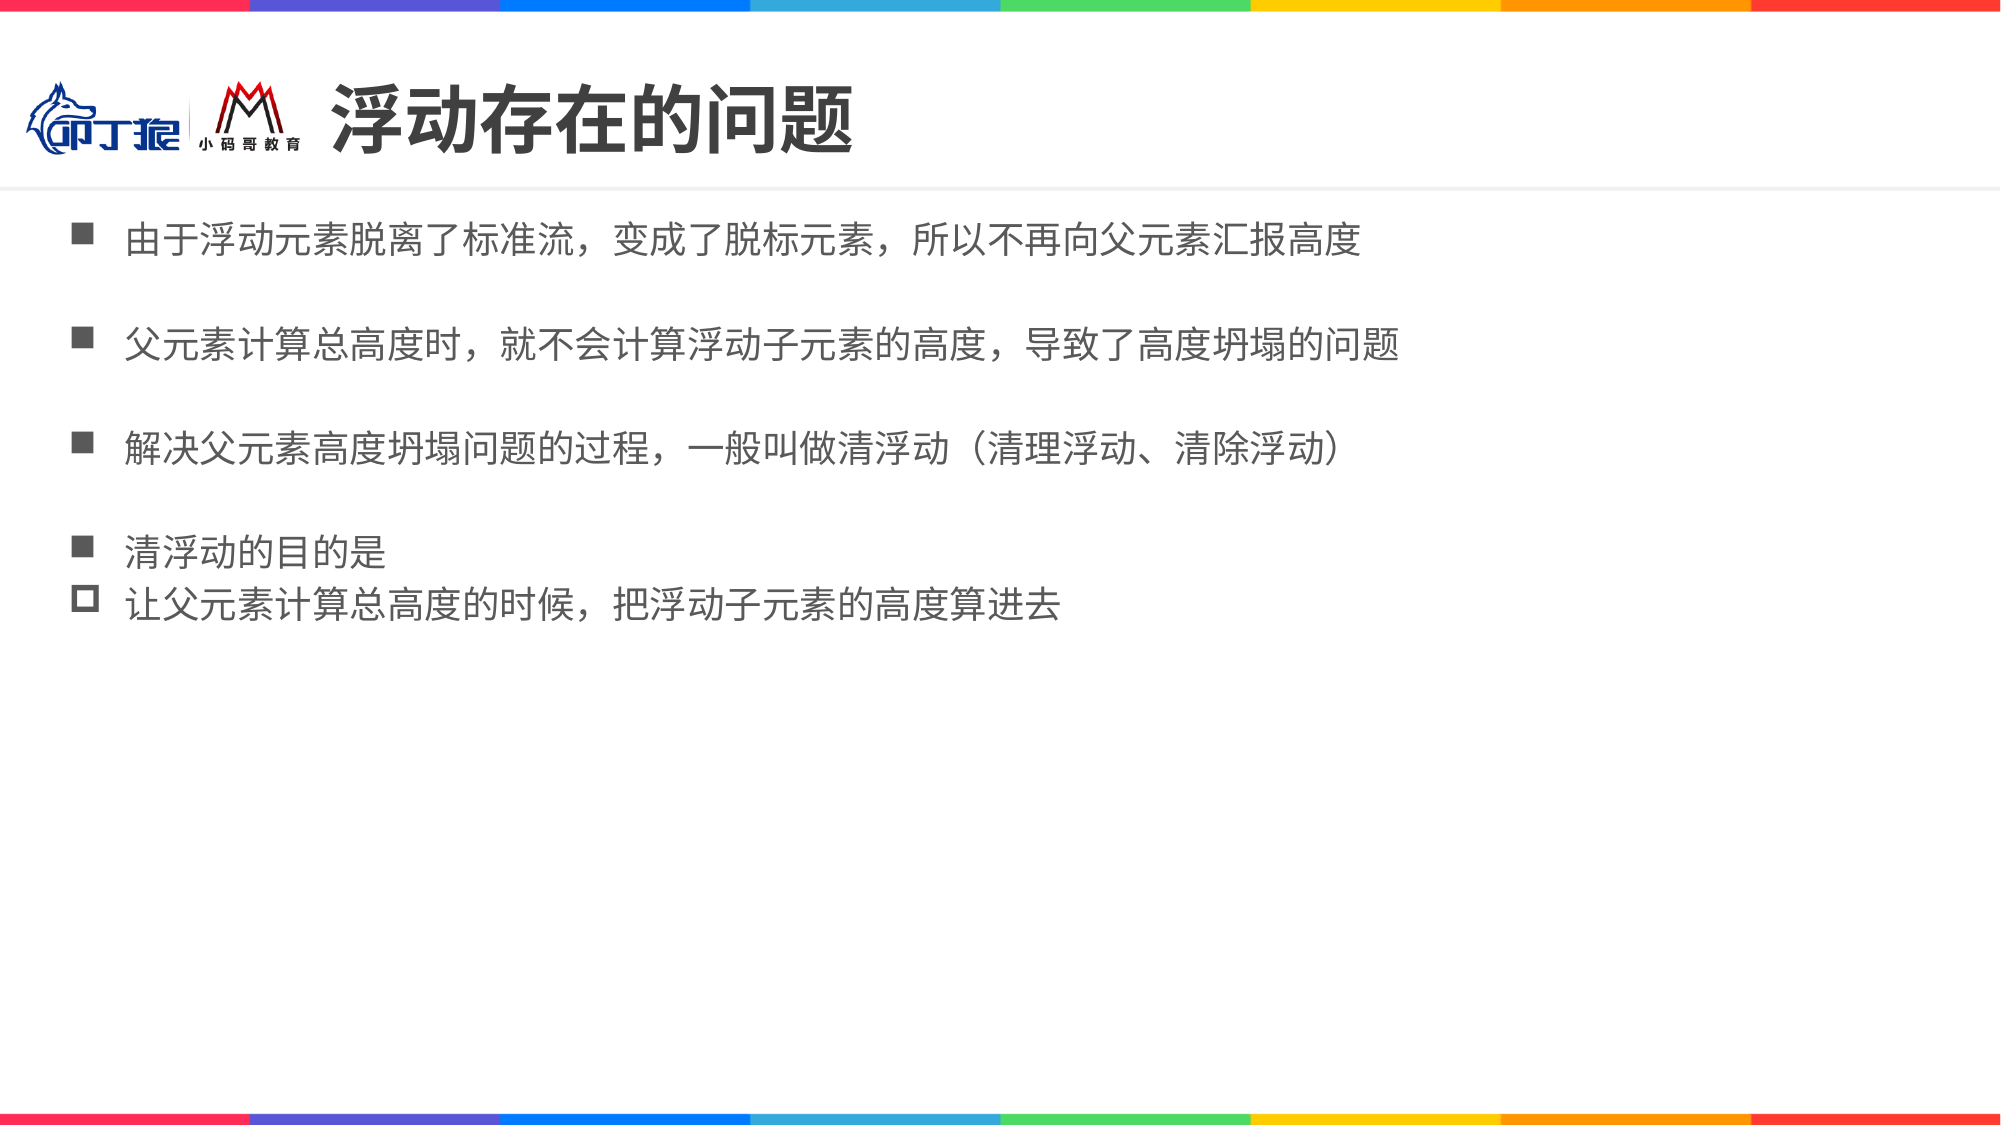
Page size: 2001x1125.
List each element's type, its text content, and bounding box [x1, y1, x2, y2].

picture [0, 0, 2001, 1125]
title 浮动存在的问题 [314, 64, 1968, 182]
text_box 由于浮动元素脱离了标准流，变成了脱标元素，所以不再向父元素汇报高度 父元素计算总高度时，就不会计算浮动子元素的高度，导致了高度坍塌的问题 解决父元素高度坍塌问题的过程，一般叫做清浮动（清理浮动、清除浮动） 清浮动的目的是 让父元素计算总高度的时候，把浮动子元素的高度算进去 [53, 201, 1941, 1029]
